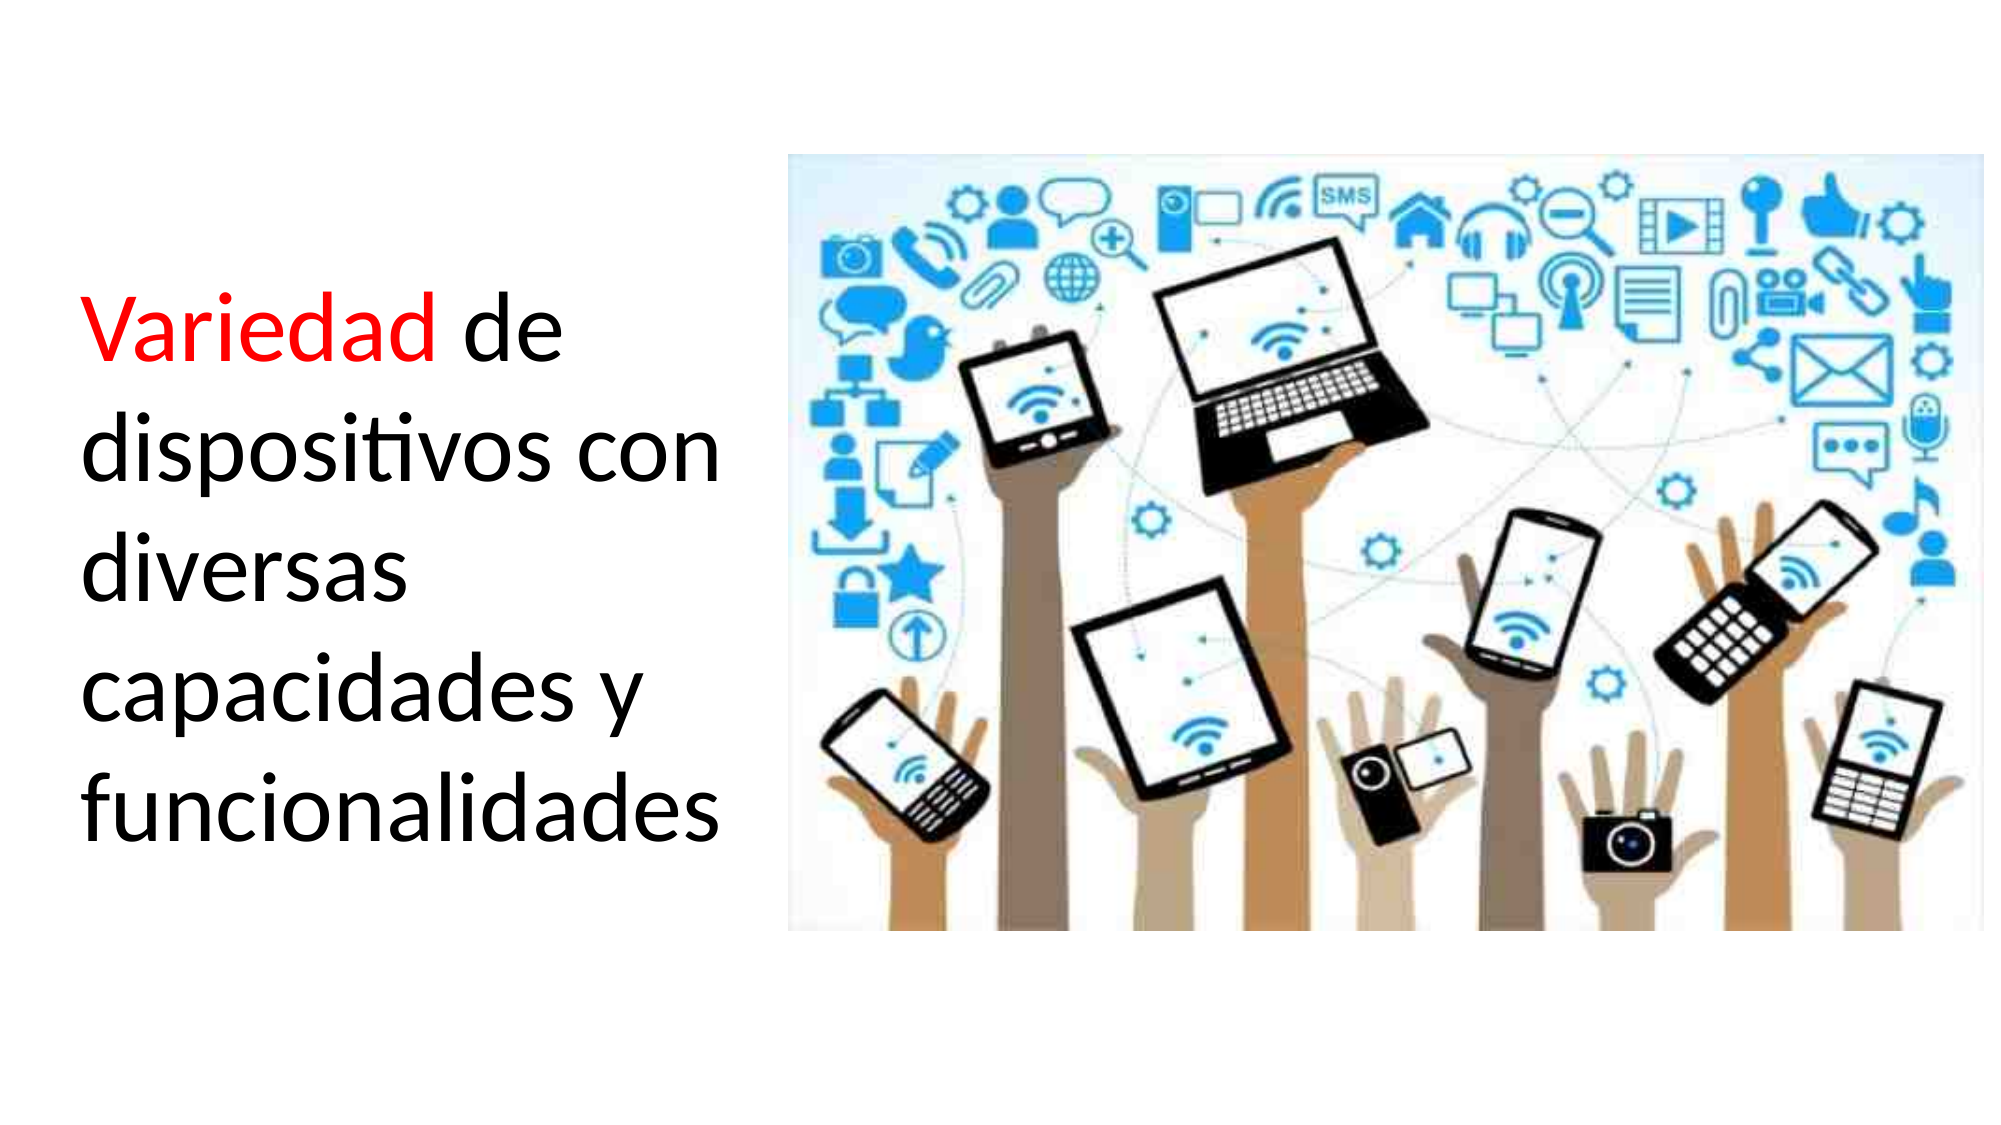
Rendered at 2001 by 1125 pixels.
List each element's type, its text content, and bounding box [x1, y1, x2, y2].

picture [788, 154, 1984, 931]
text_box Variedad de dispositivos con diversas capacidades y funcionalidades [65, 440, 788, 683]
